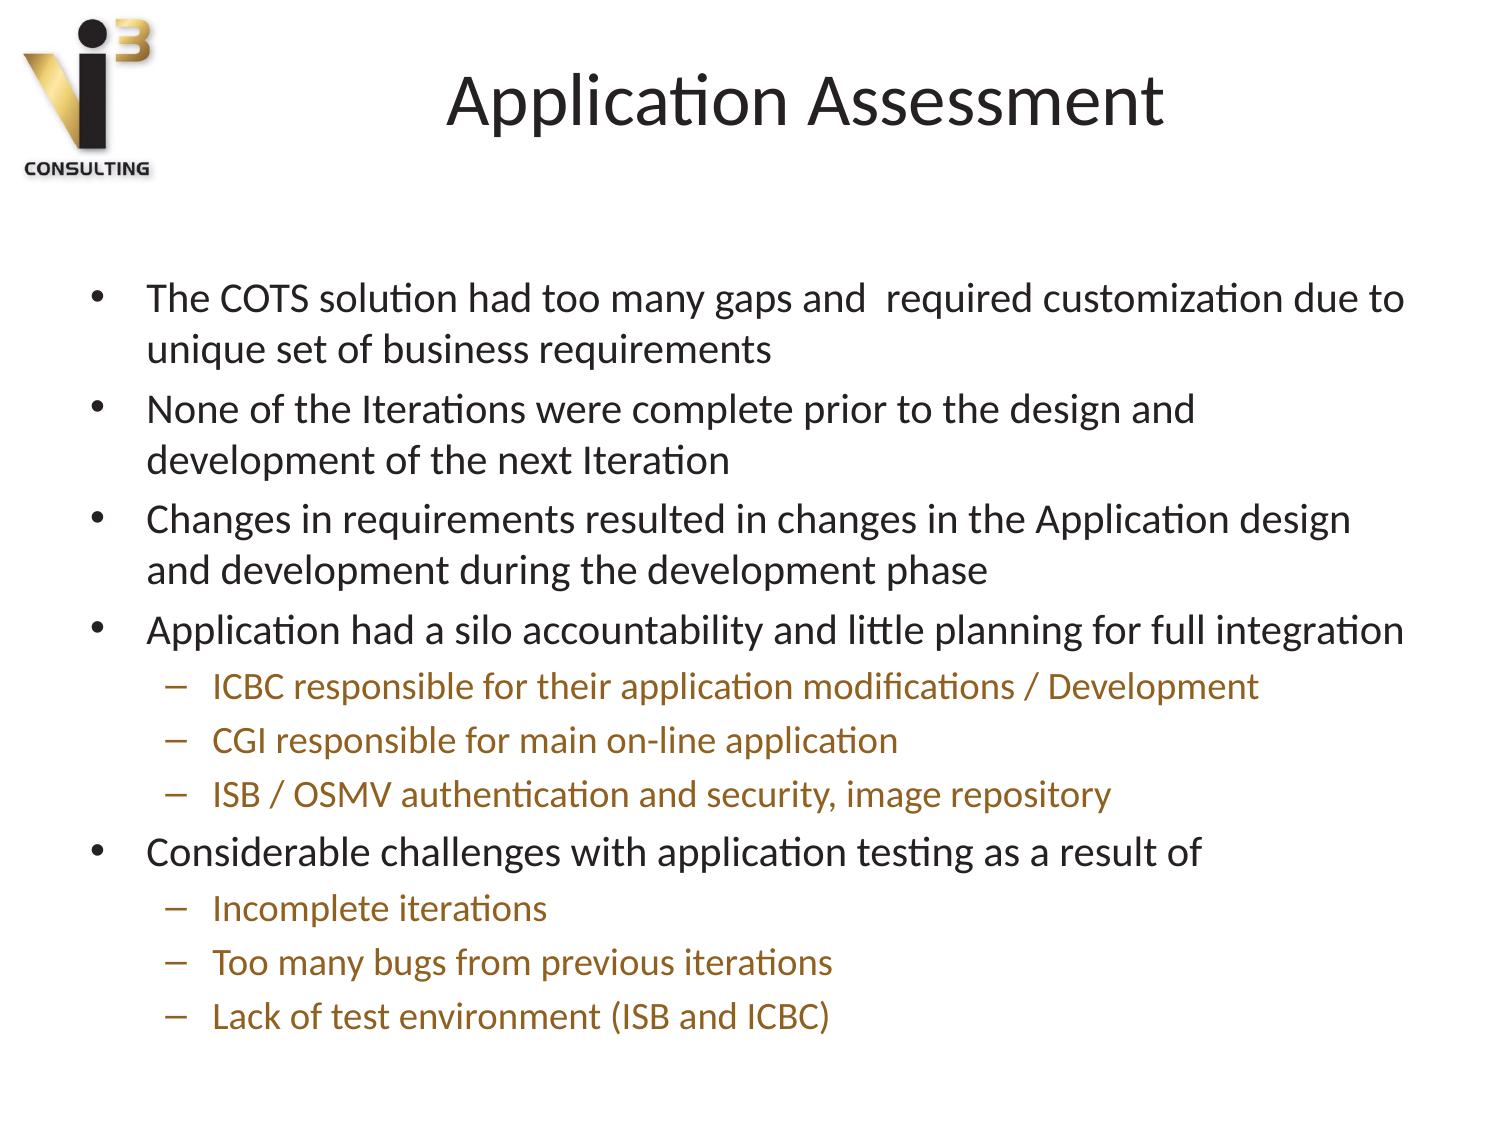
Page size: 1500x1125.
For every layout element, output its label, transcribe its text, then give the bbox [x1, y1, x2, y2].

title Application Assessment [175, 2, 1419, 189]
list The COTS solution had too many gaps and required customization due to unique set of business requirements None of the Iterations were complete prior to the design and development of the next Iteration Changes in requirements resulted in changes in the Application design and development during the development phase Application had a silo accountability and little planning for full integration ICBC responsible for their application modifications / Development CGI responsible for main on-line application ISB / OSMV authentication and security, image repository Considerable challenges with application testing as a result of Incomplete iterations Too many bugs from previous iterations Lack of test environment (ISB and ICBC) [75, 262, 1425, 1088]
picture [0, 12, 175, 186]
